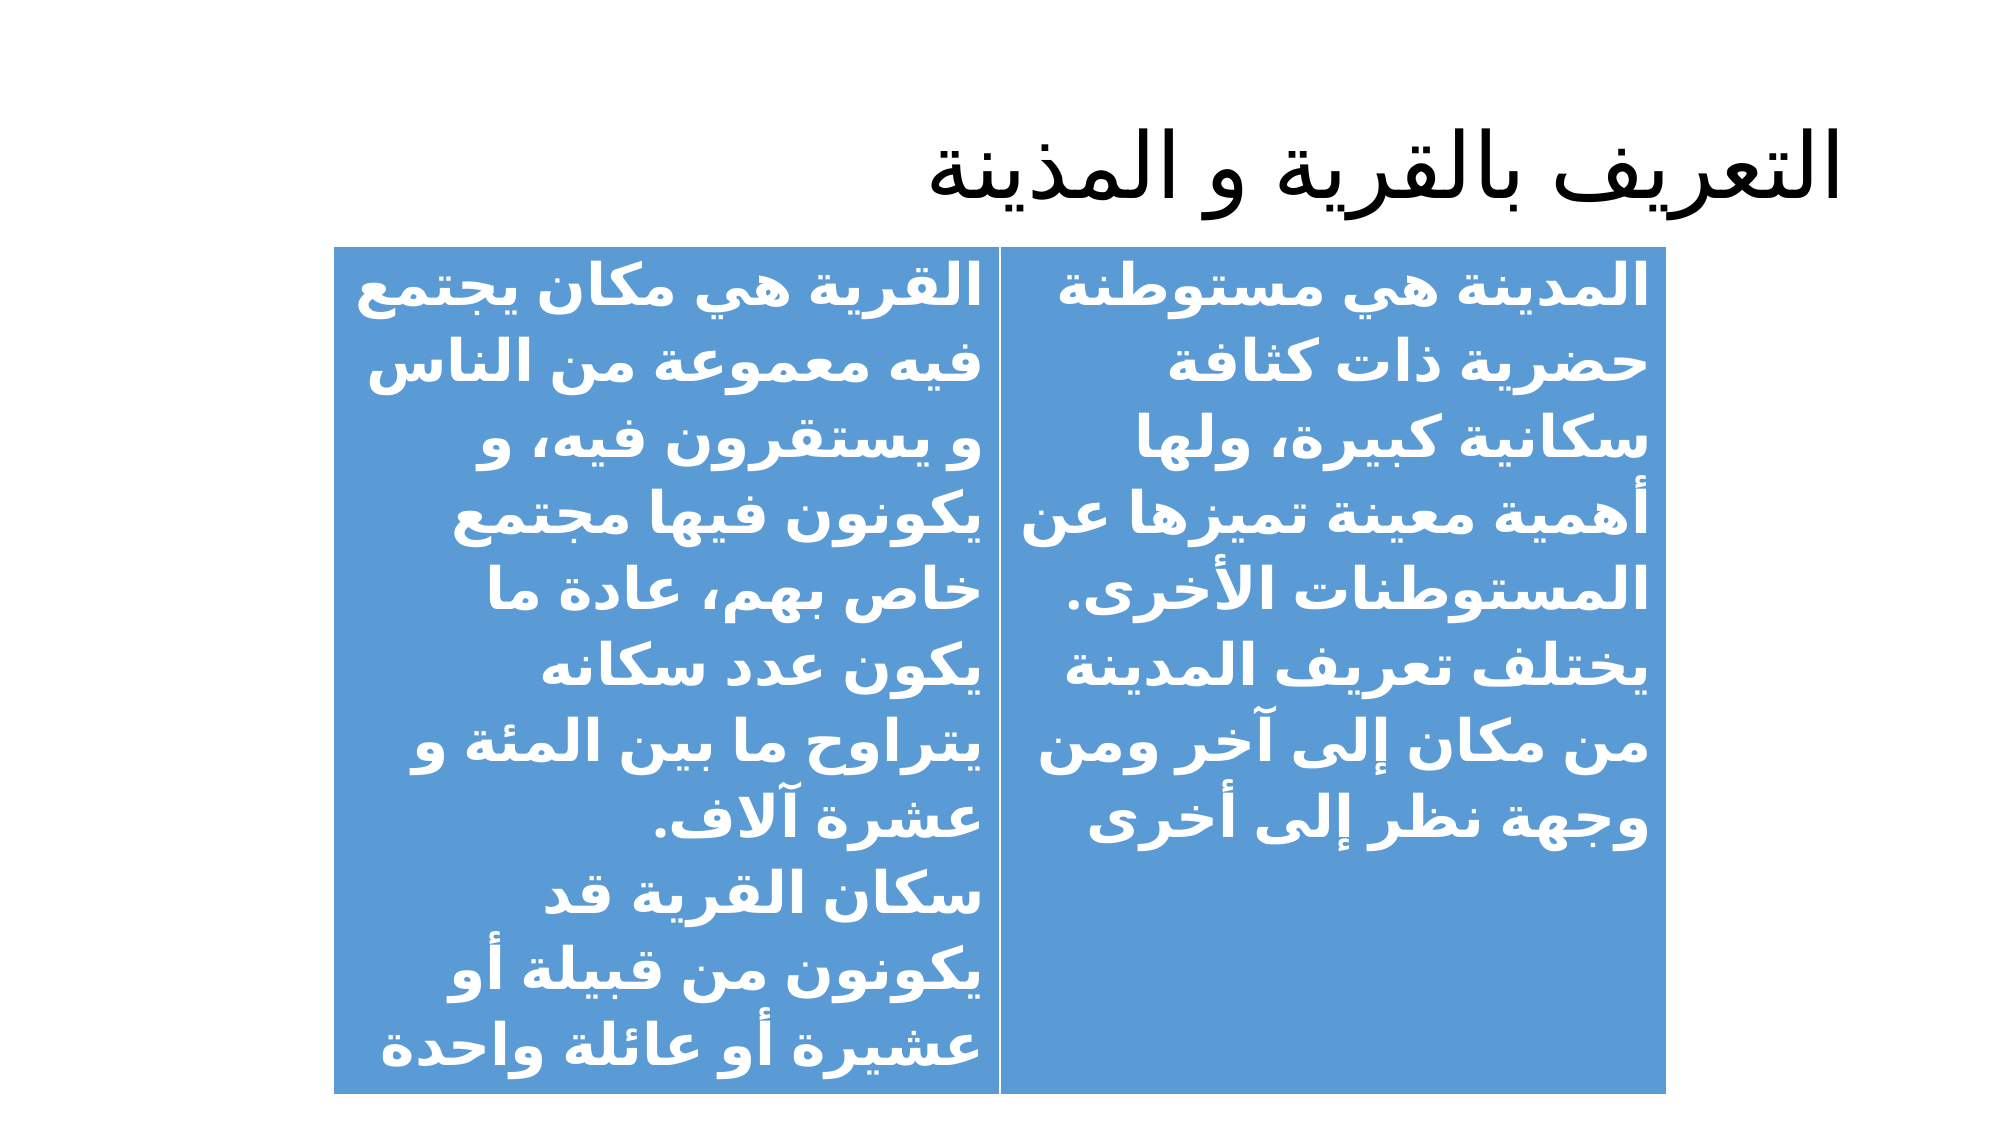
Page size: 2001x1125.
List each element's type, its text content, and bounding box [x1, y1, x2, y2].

title التعريف بالقرية و المذينة [137, 59, 1863, 278]
table_header المدينة هي مستوطنة حضرية ذات كثافة سكانية كبيرة، ولها أهمية معينة تميزها عن المستوطنات الأخرى. يختلف تعريف المدينة من مكان إلى آخر ومن وجهة نظر إلى أخرى [1001, 247, 1666, 1094]
table_header القرية هي مكان يجتمع فيه معموعة من الناس و يستقرون فيه، و يكونون فيها مجتمع خاص بهم، عادة ما يكون عدد سكانه يتراوح ما بين المئة و عشرة آلاف. سكان القرية قد يكونون من قبيلة أو عشيرة أو عائلة واحدة [334, 247, 999, 1094]
